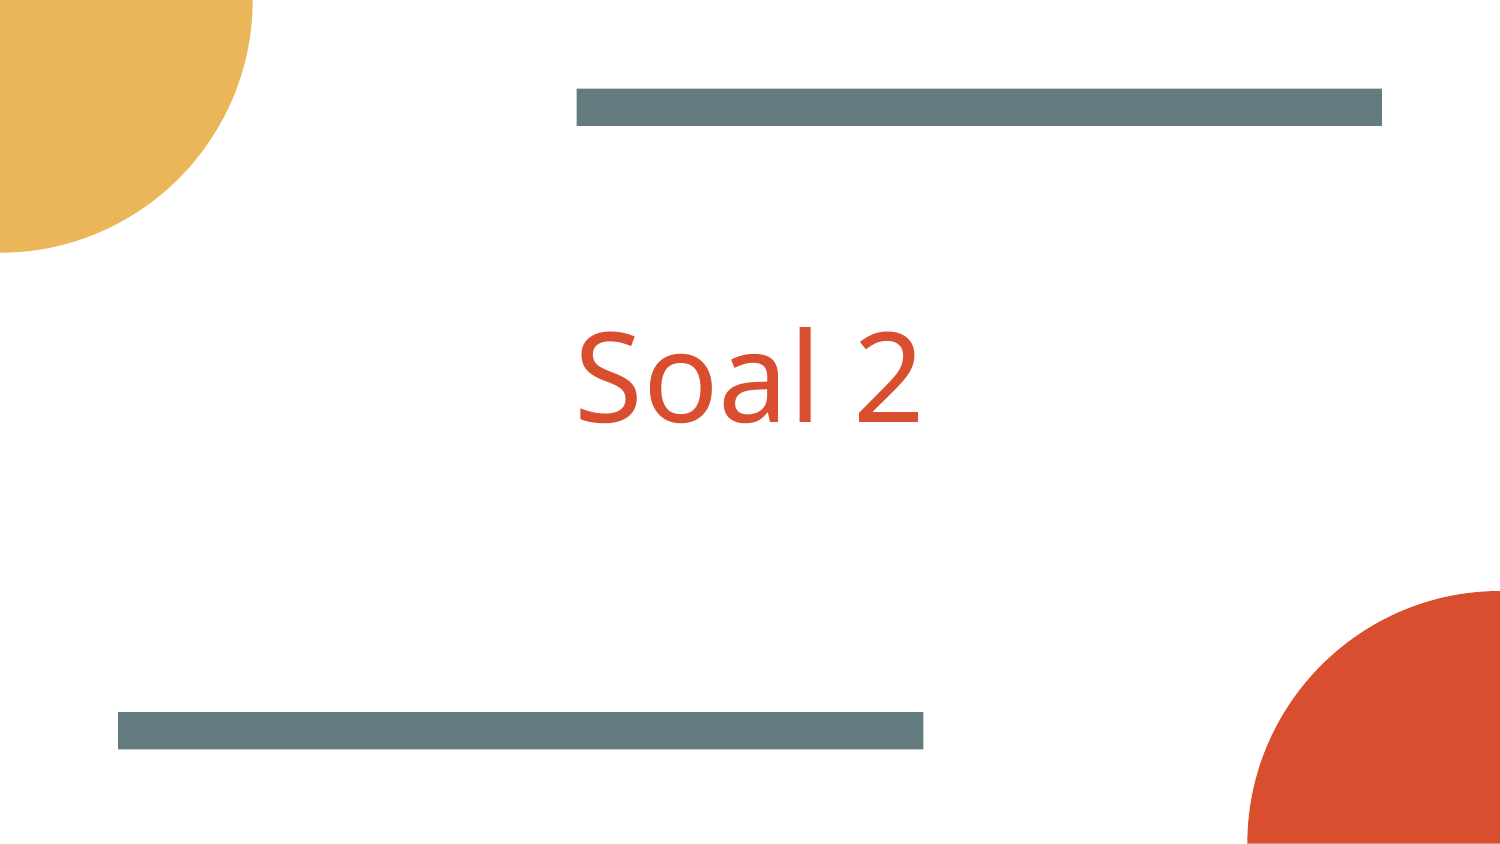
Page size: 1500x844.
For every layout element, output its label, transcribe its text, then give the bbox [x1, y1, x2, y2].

title Soal 2 [417, 302, 1083, 463]
